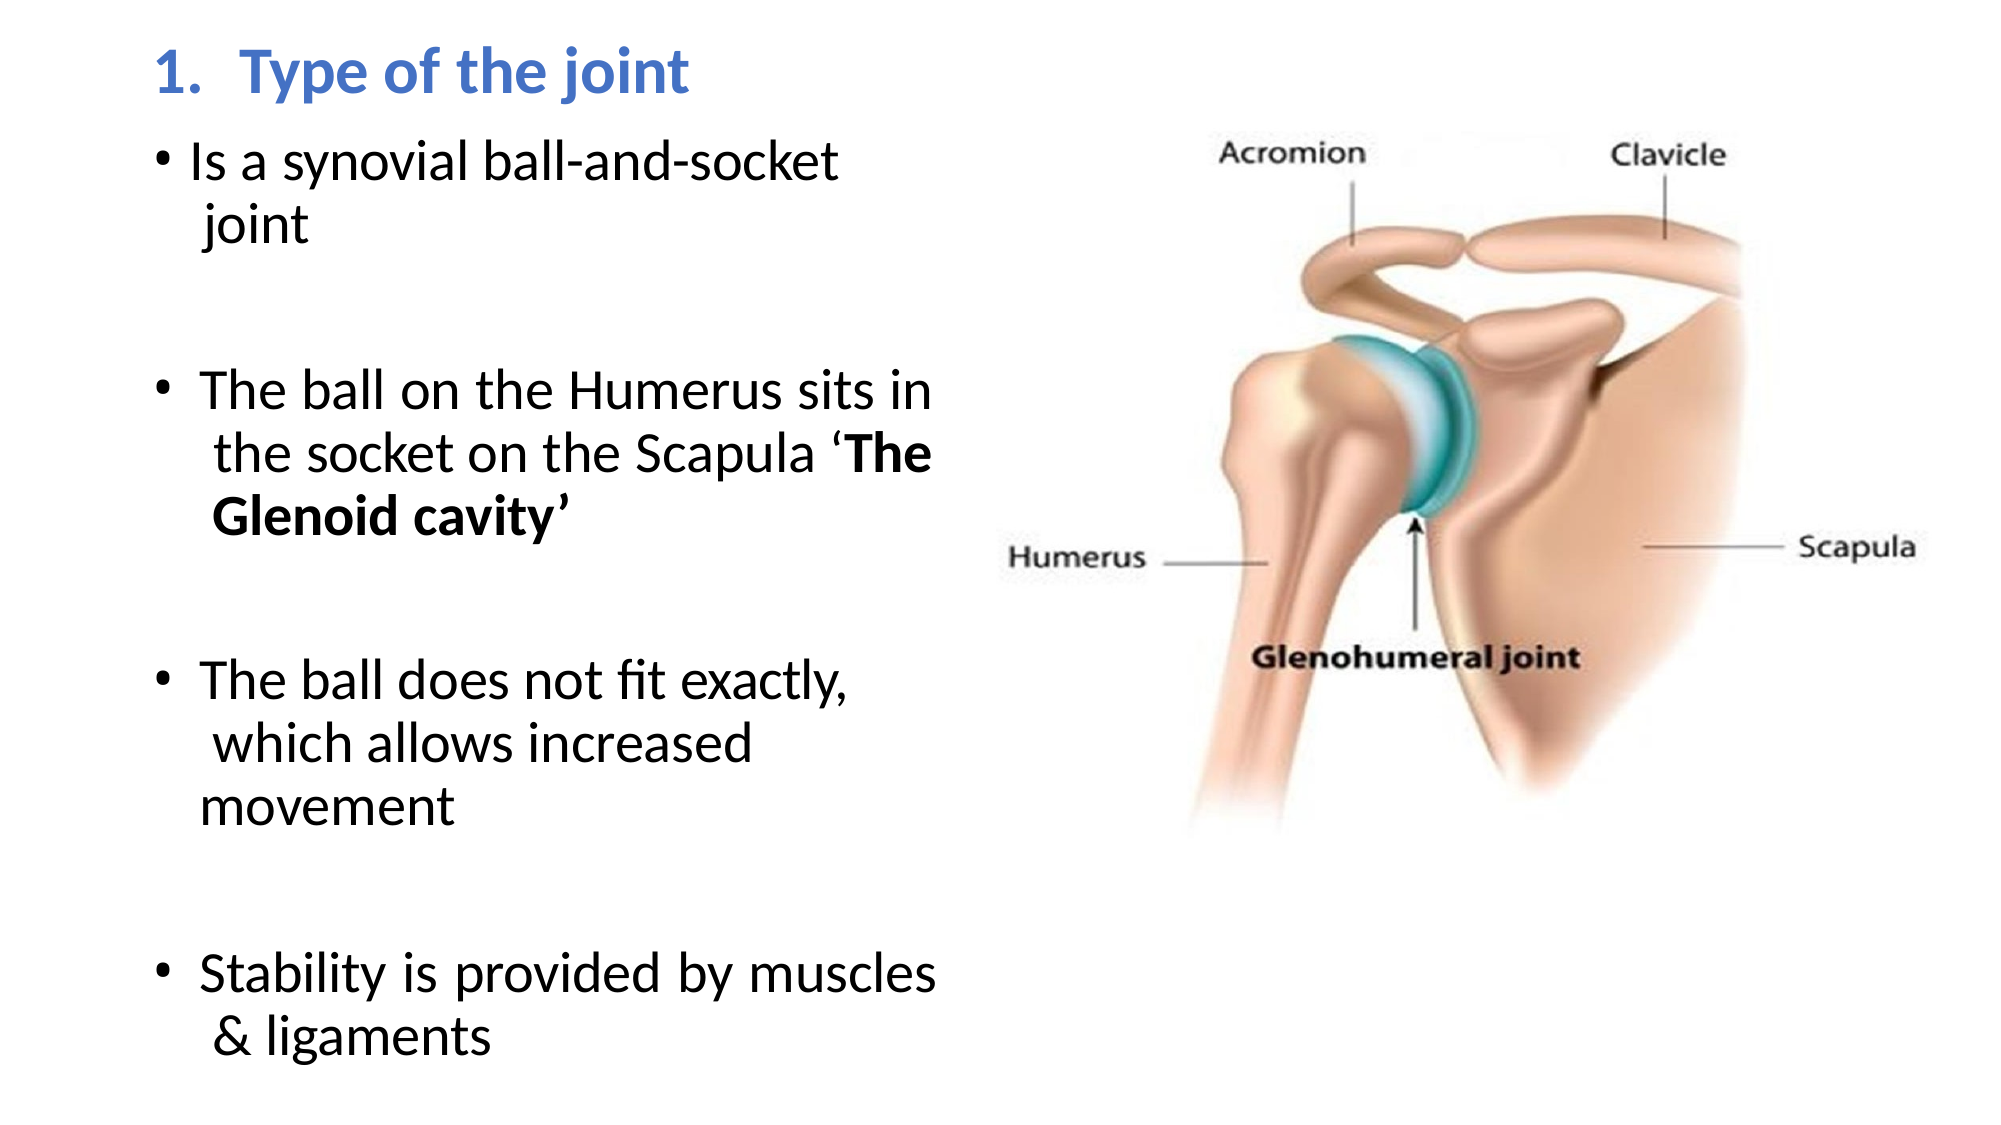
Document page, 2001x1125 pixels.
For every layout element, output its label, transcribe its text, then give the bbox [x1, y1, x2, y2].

picture [995, 128, 1933, 839]
title 1. Type of the joint [150, 25, 694, 119]
text_box Is a synovial ball-and-socket joint The ball on the Humerus sits in the socket on the Scapula ‘The Glenoid cavity’ The ball does not fit exactly, which allows increased movement Stability is provided by muscles & ligaments [150, 119, 939, 1068]
